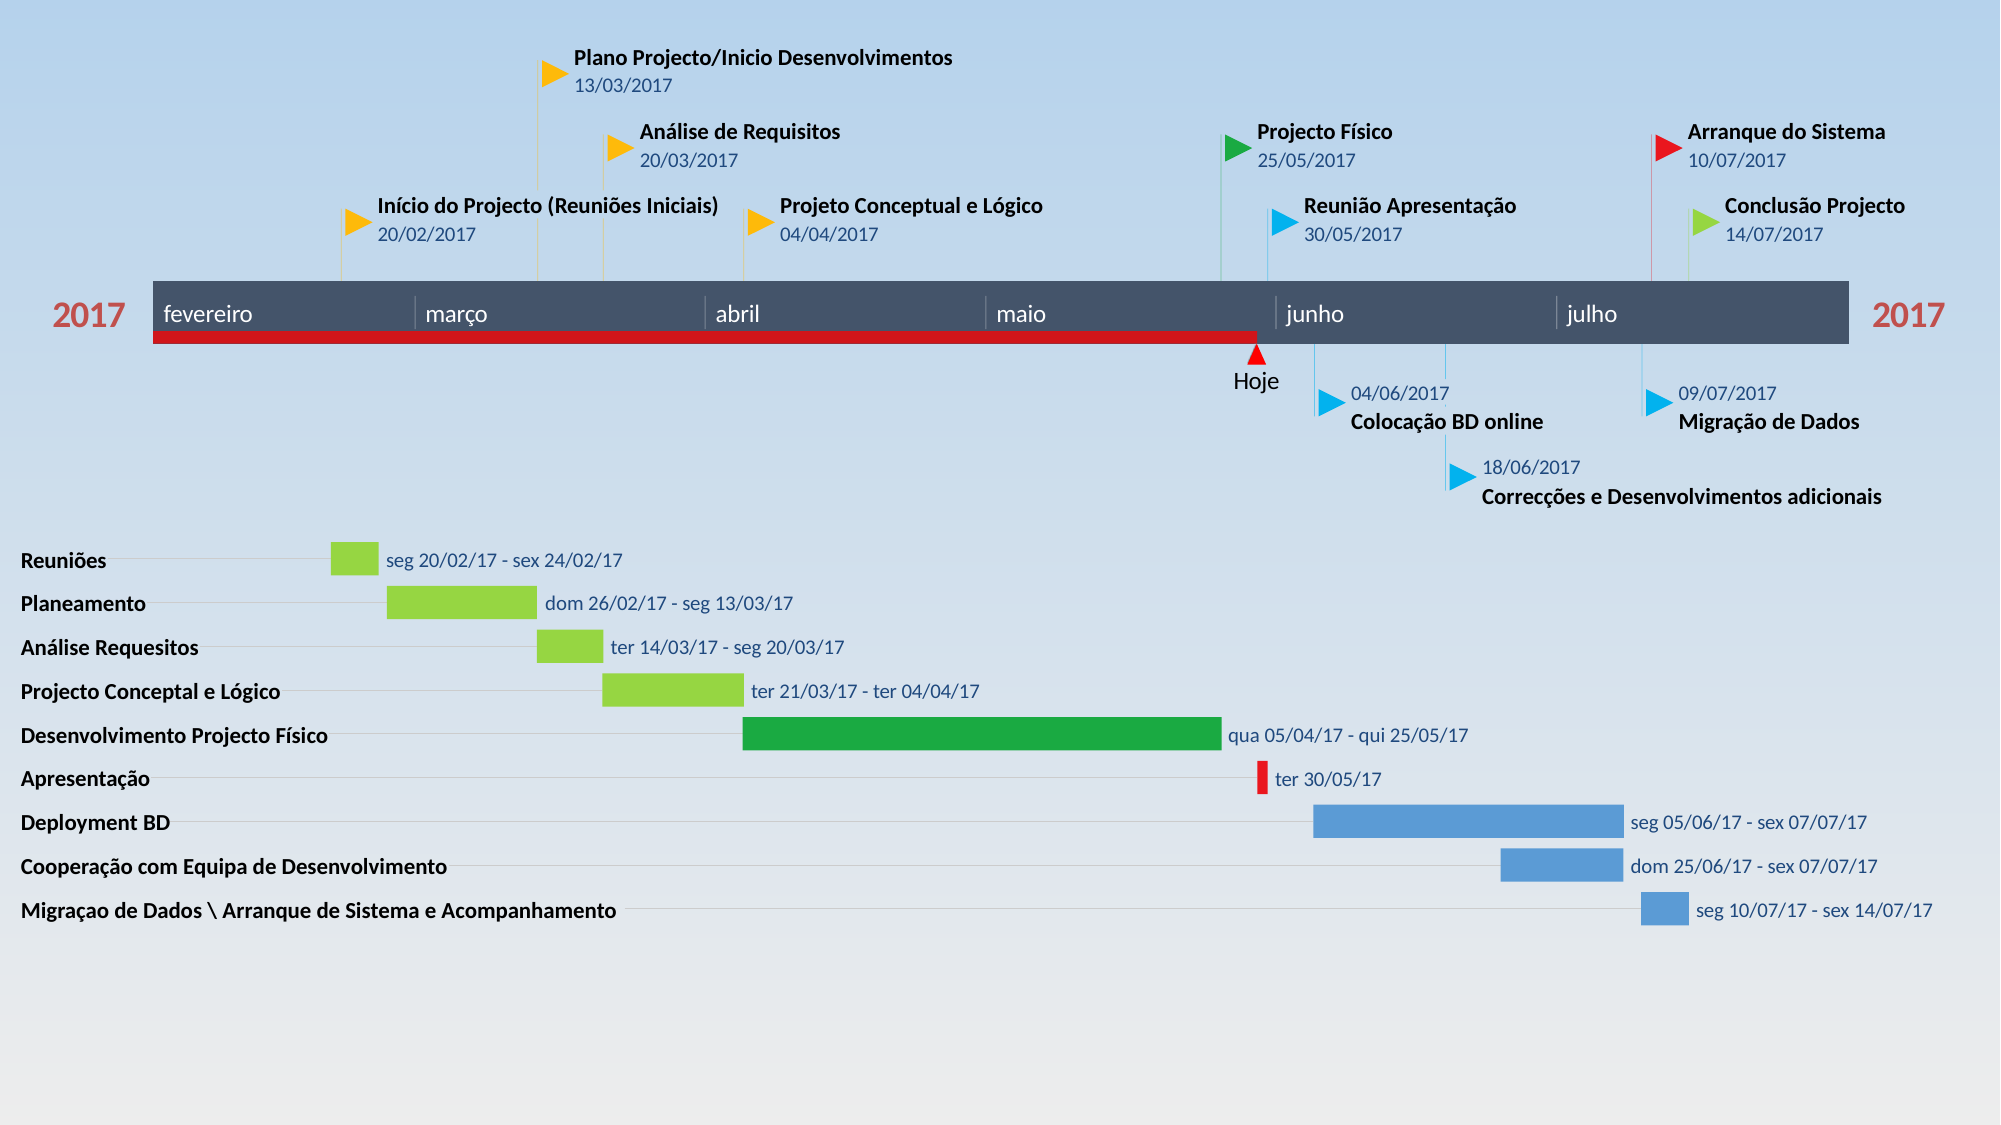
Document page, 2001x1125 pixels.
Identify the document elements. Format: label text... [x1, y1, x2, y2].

text_box [1317, 387, 1349, 418]
text_box Análise Requesitos [20, 632, 200, 661]
text_box Desenvolvimento Projecto Físico [20, 720, 332, 748]
text_box [601, 672, 745, 708]
text_box junho [1286, 297, 1345, 328]
text_box [1270, 207, 1302, 238]
text_box julho [1567, 297, 1620, 328]
text_box [152, 280, 1850, 345]
text_box Apresentação [20, 763, 153, 792]
text_box Migraçao de Dados \ Arranque de Sistema e Acompanhamento [20, 895, 625, 923]
text_box [1640, 891, 1690, 926]
text_box [1224, 132, 1255, 164]
text_box Reunião Apresentação [1304, 190, 1519, 219]
text_box Conclusão Projecto [1725, 190, 1909, 219]
text_box [1256, 760, 1269, 795]
text_box [742, 716, 1223, 751]
text_box dom 26/02/17 - seg 13/03/17 [545, 589, 798, 616]
text_box Deployment BD [20, 807, 171, 836]
text_box março [425, 297, 491, 328]
text_box 10/07/2017 [1687, 146, 1790, 172]
text_box [386, 585, 538, 620]
text_box 2017 [52, 289, 126, 336]
text_box 04/06/2017 [1351, 379, 1454, 405]
text_box 20/02/2017 [377, 220, 480, 246]
text_box [606, 132, 637, 164]
text_box Planeamento [20, 588, 148, 617]
text_box seg 05/06/17 - sex 07/07/17 [1630, 808, 1873, 834]
text_box [1312, 804, 1625, 839]
text_box qua 05/04/17 - qui 25/05/17 [1228, 721, 1472, 747]
text_box 18/06/2017 [1481, 453, 1585, 479]
text_box [1448, 461, 1480, 493]
text_box Plano Projecto/Inicio Desenvolvimentos [574, 41, 956, 70]
text_box Projecto Conceptal e Lógico [20, 676, 284, 704]
text_box seg 20/02/17 - sex 24/02/17 [385, 546, 628, 572]
text_box Início do Projecto (Reuniões Iniciais) [377, 190, 722, 219]
text_box ter 30/05/17 [1274, 765, 1386, 791]
text_box fevereiro [163, 297, 256, 328]
text_box Correcções e Desenvolvimentos adicionais [1481, 481, 1885, 509]
text_box [1654, 132, 1685, 164]
text_box Hoje [1233, 364, 1280, 395]
text_box Projecto Físico [1257, 116, 1395, 144]
text_box [1500, 847, 1625, 883]
text_box abril [715, 297, 762, 328]
text_box 09/07/2017 [1678, 379, 1781, 405]
text_box Reuniões [20, 545, 109, 573]
text_box 30/05/2017 [1304, 220, 1407, 246]
text_box Análise de Requisitos [639, 116, 842, 144]
text_box 13/03/2017 [574, 71, 677, 98]
text_box [330, 541, 380, 576]
text_box [344, 207, 375, 238]
text_box [1246, 341, 1268, 364]
text_box seg 10/07/17 - sex 14/07/17 [1696, 896, 1938, 922]
text_box [1645, 387, 1676, 418]
text_box dom 25/06/17 - sex 07/07/17 [1630, 852, 1881, 878]
text_box Arranque do Sistema [1687, 116, 1888, 144]
text_box maio [996, 297, 1047, 328]
text_box Cooperação com Equipa de Desenvolvimento [20, 851, 450, 879]
text_box 25/05/2017 [1257, 146, 1360, 172]
text_box [746, 207, 778, 238]
text_box 14/07/2017 [1725, 220, 1828, 246]
text_box [1691, 207, 1723, 238]
text_box Projeto Conceptual e Lógico [780, 190, 1045, 219]
text_box [540, 58, 572, 90]
text_box 2017 [1871, 289, 1946, 336]
text_box ter 21/03/17 - ter 04/04/17 [751, 677, 985, 703]
text_box Migração de Dados [1678, 406, 1862, 435]
text_box Colocação BD online [1351, 406, 1545, 435]
text_box 04/04/2017 [780, 220, 883, 246]
text_box 20/03/2017 [639, 146, 742, 172]
text_box [536, 629, 604, 664]
text_box [152, 330, 1258, 345]
text_box ter 14/03/17 - seg 20/03/17 [610, 633, 849, 659]
